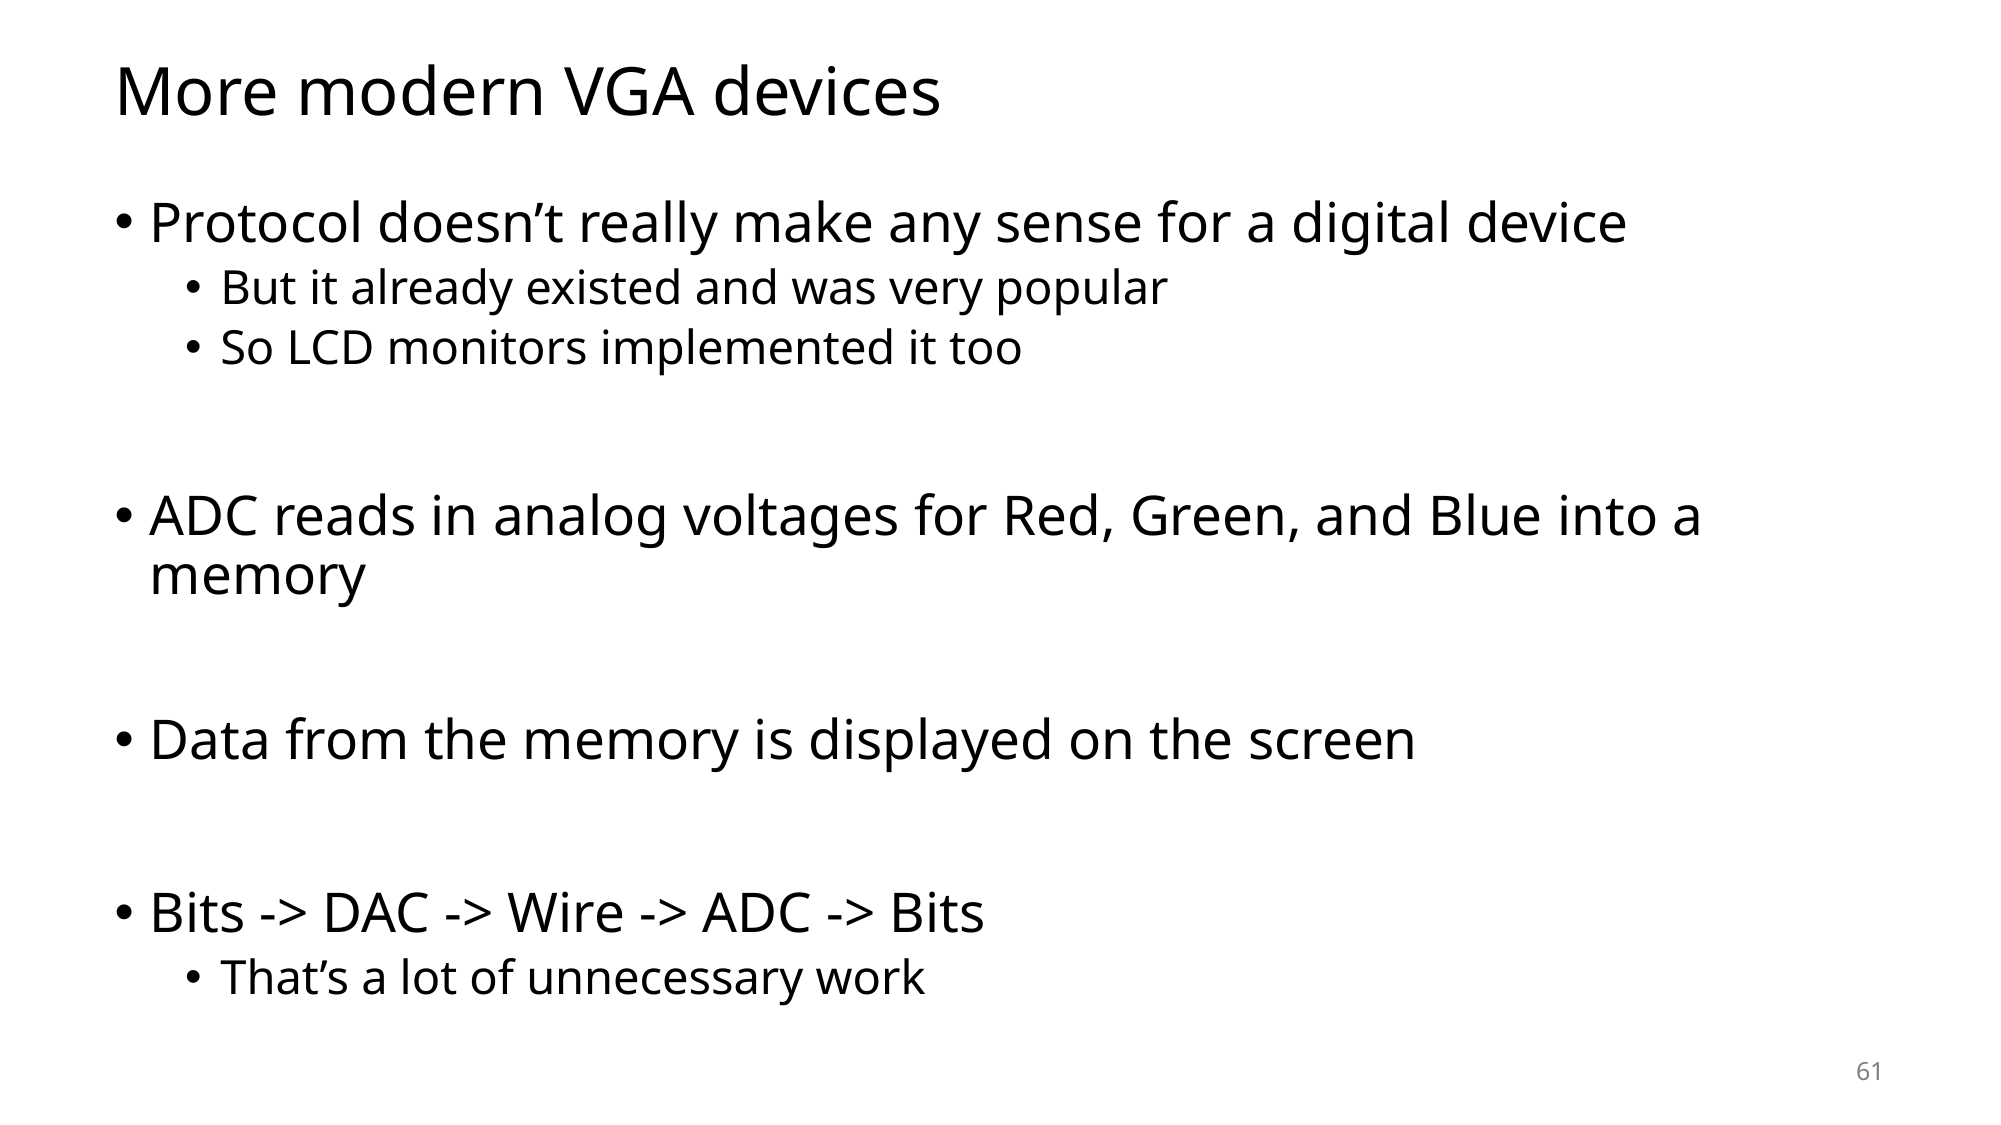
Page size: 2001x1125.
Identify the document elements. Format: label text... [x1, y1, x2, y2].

list Protocol doesn’t really make any sense for a digital device But it already existed and was very popular So LCD monitors implemented it too ADC reads in analog voltages for Red, Green, and Blue into a memory Data from the memory is displayed on the screen Bits -> DAC -> Wire -> ADC -> Bits That’s a lot of unnecessary work [99, 187, 1900, 1013]
slide_number 61 [1749, 1042, 1900, 1103]
title More modern VGA devices [99, 37, 1900, 150]
